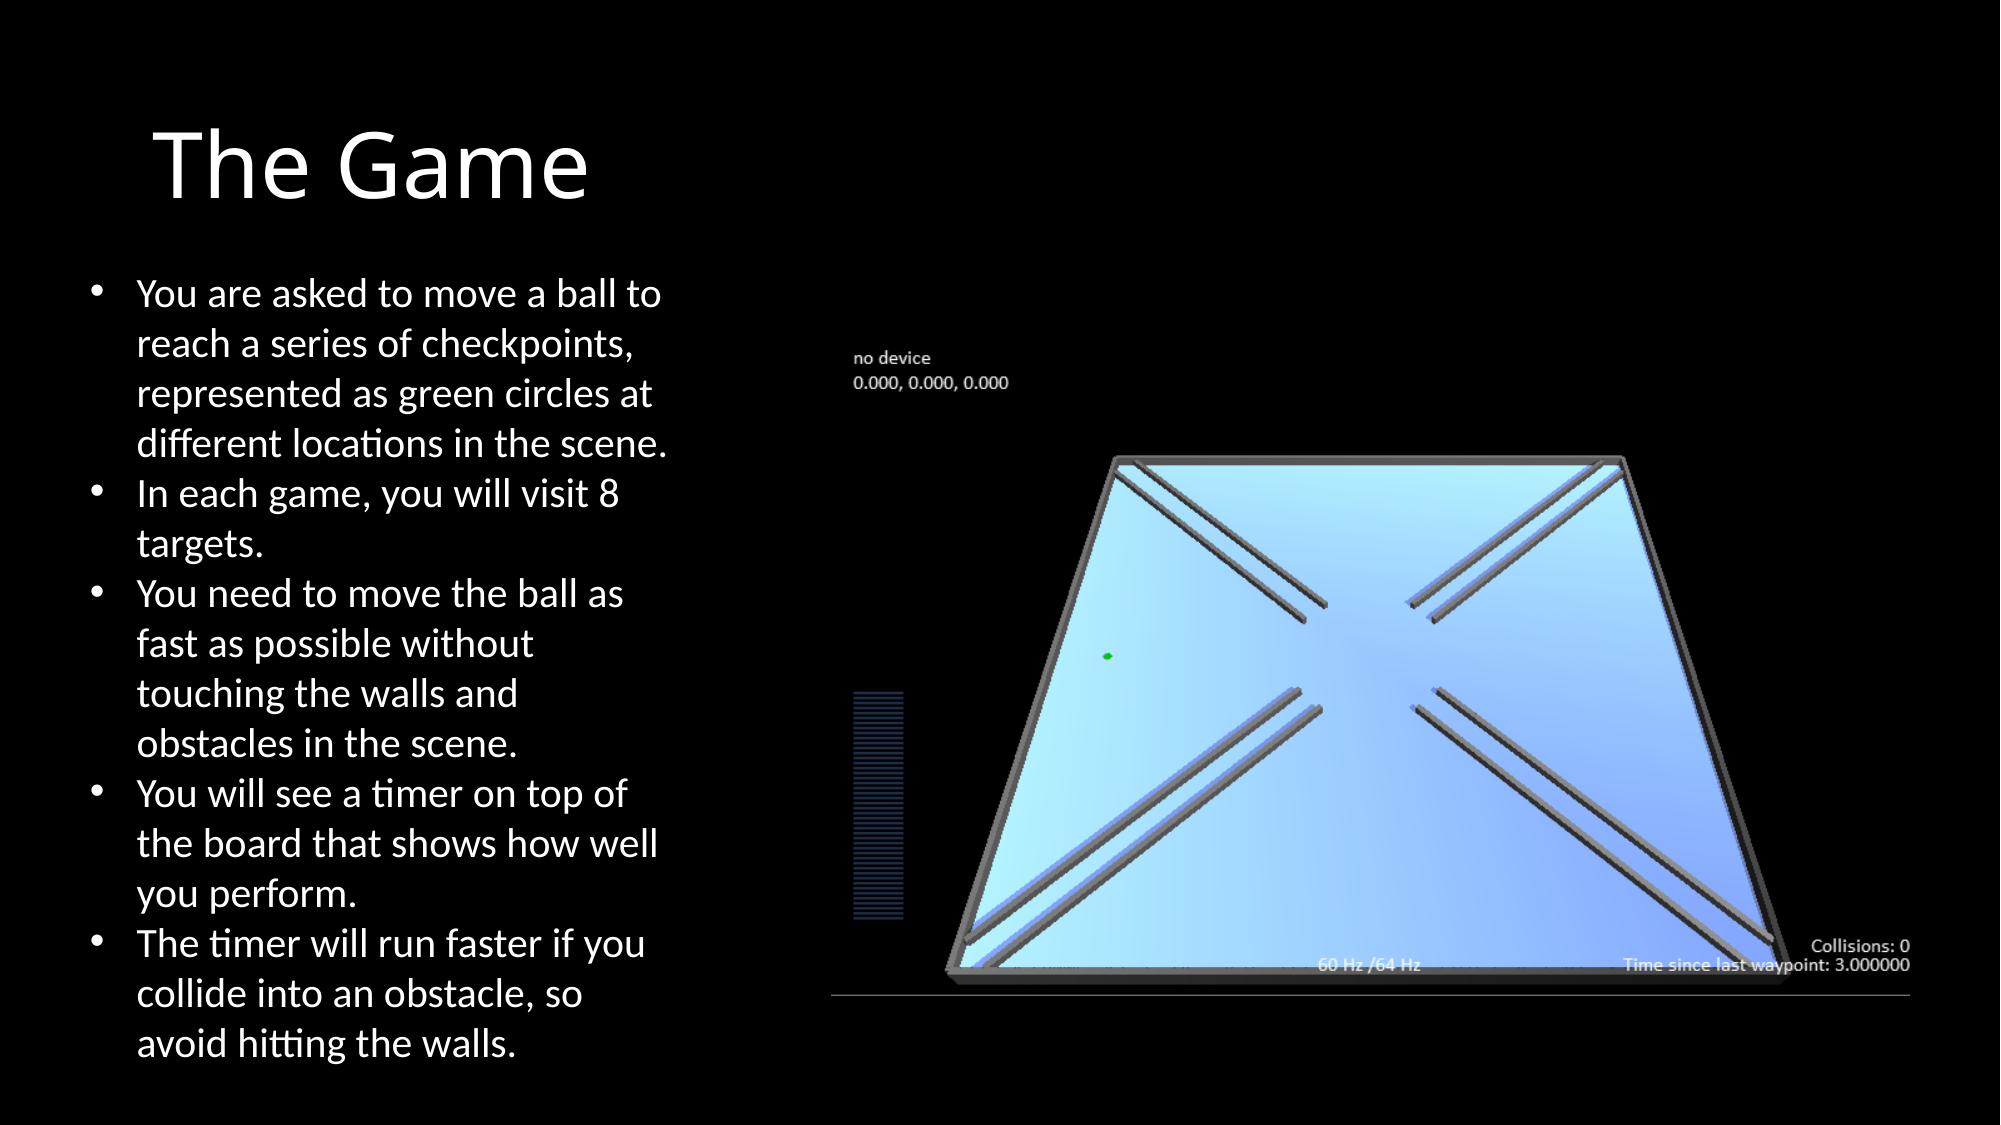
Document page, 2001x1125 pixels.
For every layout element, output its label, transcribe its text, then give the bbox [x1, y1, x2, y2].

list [831, 319, 1910, 996]
text_box You are asked to move a ball to reach a series of checkpoints, represented as green circles at different locations in the scene. In each game, you will visit 8 targets. You need to move the ball as fast as possible without touching the walls and obstacles in the scene. You will see a timer on top of the board that shows how well you perform. The timer will run faster if you collide into an obstacle, so avoid hitting the walls. [74, 258, 696, 1074]
title The Game [137, 59, 1863, 278]
